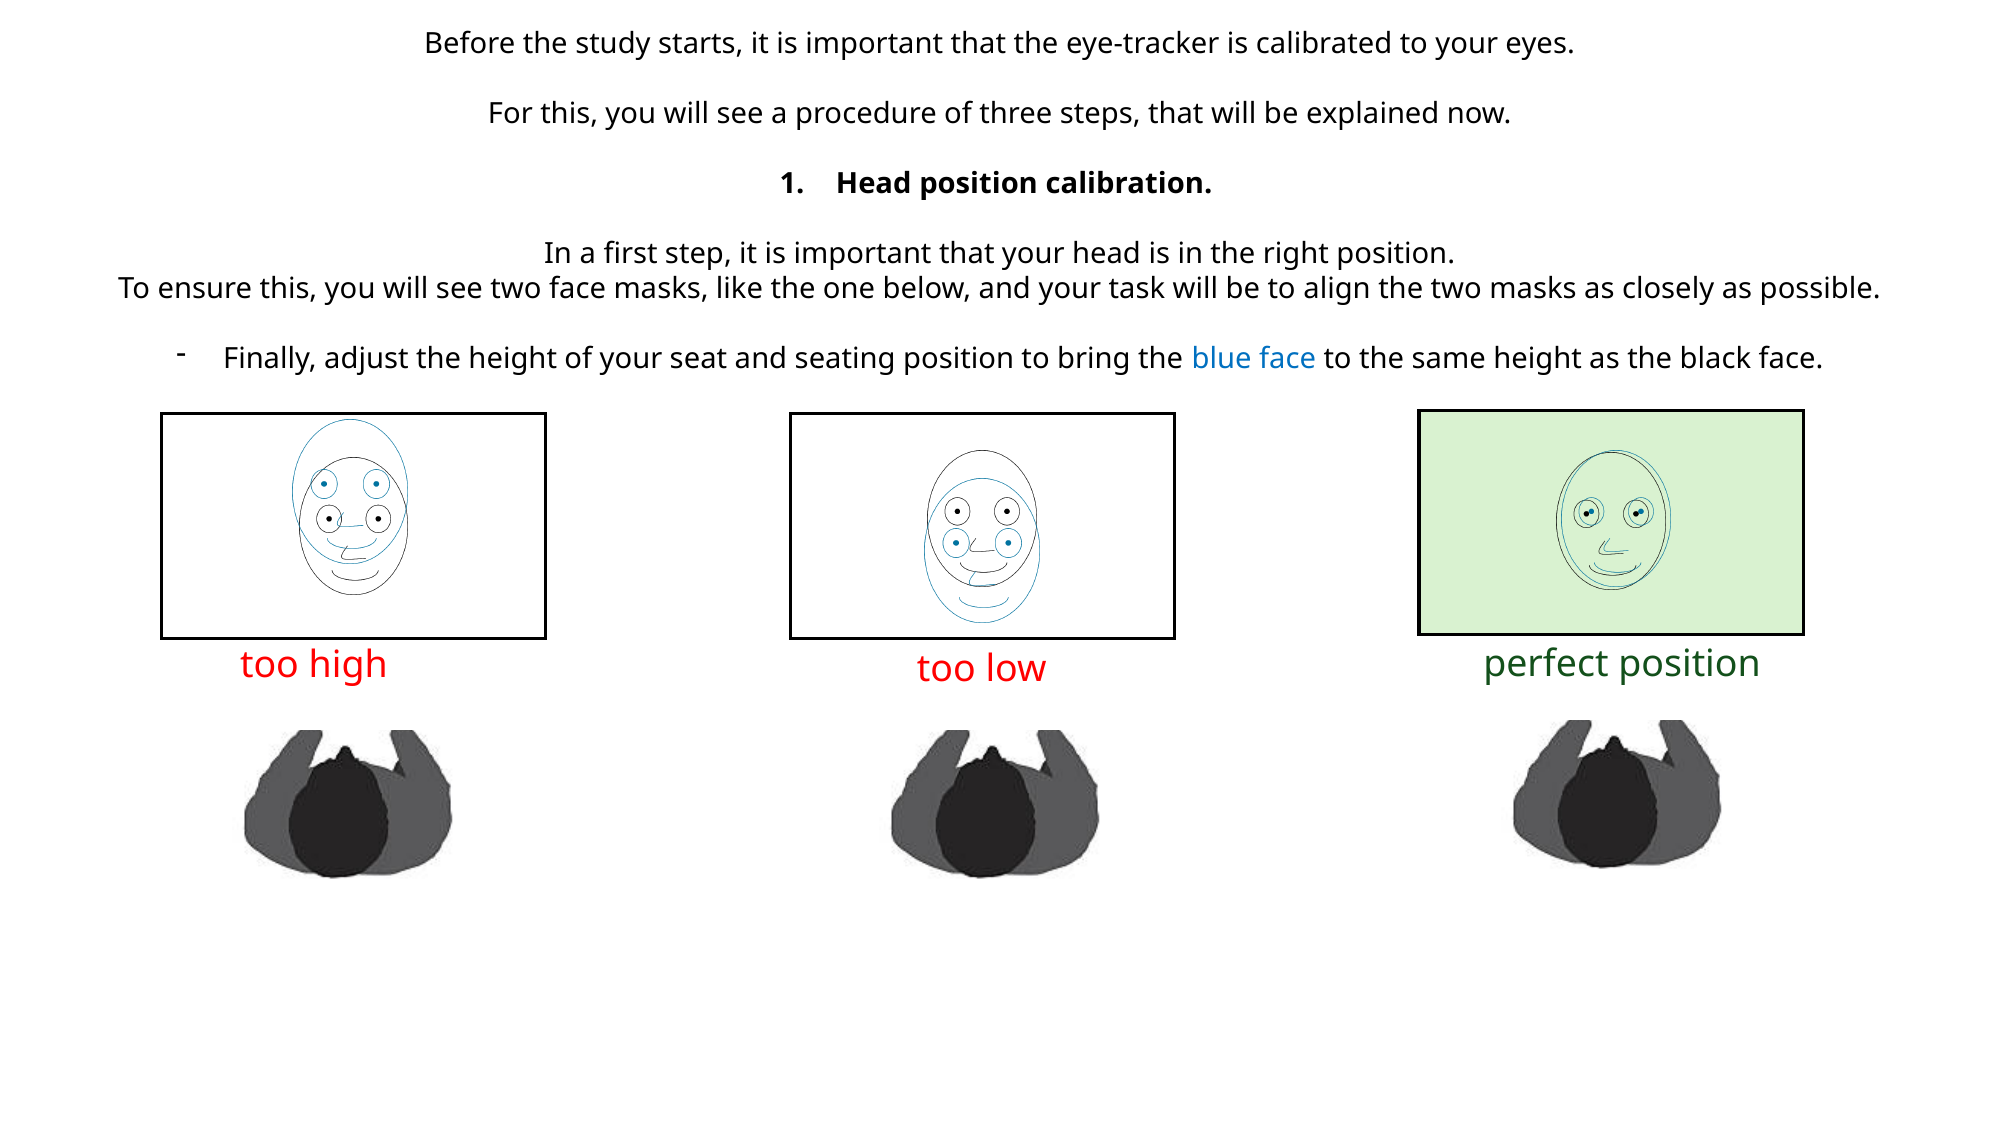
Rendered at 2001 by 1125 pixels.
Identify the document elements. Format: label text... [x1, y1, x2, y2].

text_box too high [225, 632, 403, 692]
text_box [160, 412, 547, 640]
text_box [1417, 409, 1805, 636]
picture [853, 730, 1147, 914]
text_box perfect position [1468, 631, 1776, 692]
picture [1556, 449, 1672, 590]
picture [1475, 719, 1769, 904]
text_box [789, 412, 1176, 640]
text_box too low [902, 636, 1062, 697]
text_box Before the study starts, it is important that the eye-tracker is calibrated to your eyes. For this, you will see a procedure of three steps, that will be explained now. Head position calibration. In a first step, it is important that your head is in the right position. To ensure this, you will see two face masks, like the one below, and your task will be to align the two masks as closely as possible. Finally, adjust the height of your seat and seating position to bring the blue face to the same height as the black face. [0, 16, 2000, 557]
picture [206, 730, 501, 914]
picture [923, 449, 1040, 624]
picture [292, 418, 409, 595]
